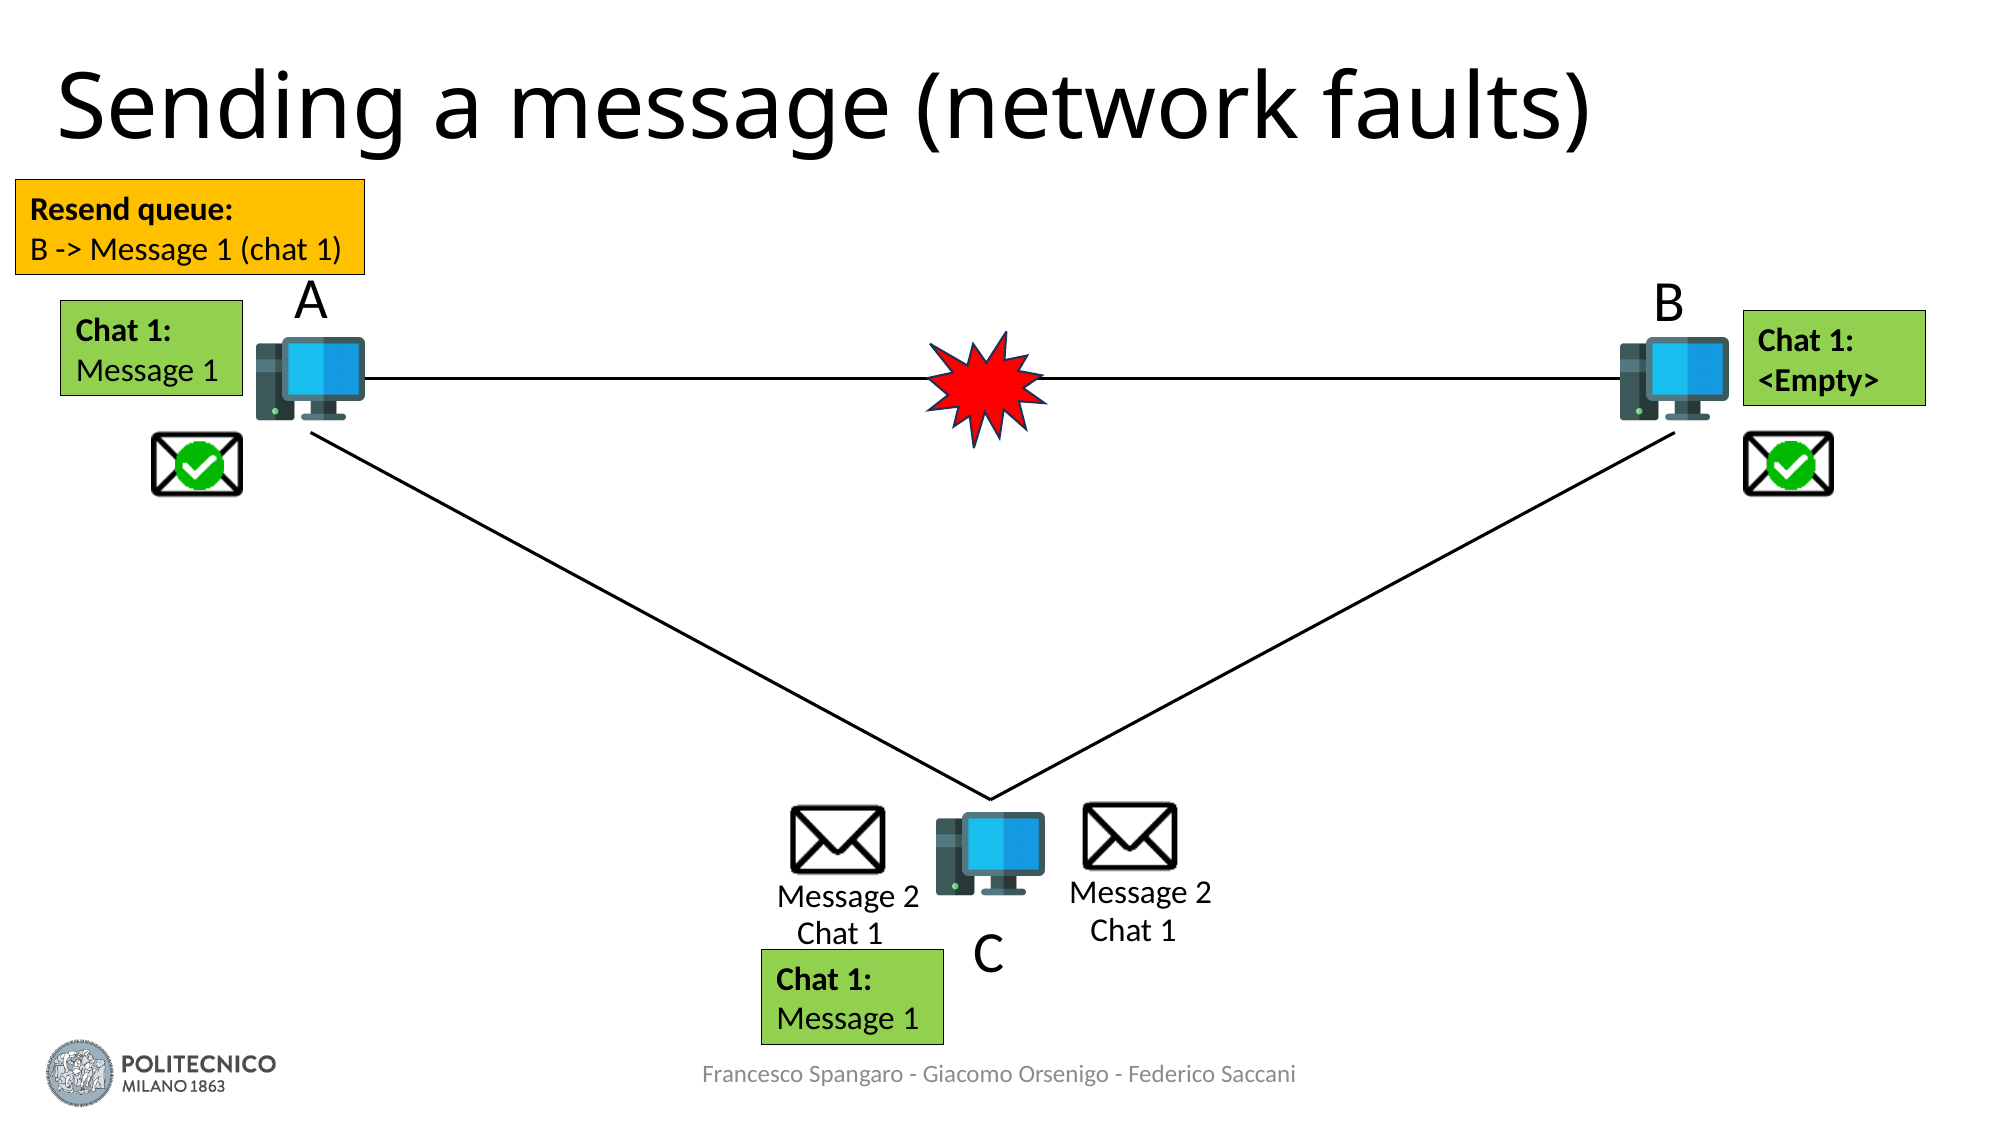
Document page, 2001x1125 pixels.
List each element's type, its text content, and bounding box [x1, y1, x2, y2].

picture [1743, 417, 1834, 510]
picture [151, 418, 243, 511]
footer Francesco Spangaro - Giacomo Orsenigo - Federico Saccani [662, 1042, 1338, 1103]
text_box Chat 1: Message 1 [761, 960, 944, 1042]
text_box Resend queue: B -> Message 1 (chat 1) [15, 179, 365, 275]
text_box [256, 253, 385, 433]
text_box [925, 330, 1045, 378]
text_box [1053, 788, 1229, 957]
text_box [990, 432, 1675, 800]
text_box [1620, 255, 1744, 433]
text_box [760, 791, 937, 960]
text_box Chat 1: Message 1 Message 2 [21, 1014, 300, 1125]
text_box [936, 799, 1064, 993]
text_box Chat 1: <Empty> [1744, 310, 1926, 406]
text_box [925, 379, 1049, 432]
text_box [310, 432, 990, 800]
text_box Chat 1: Message 1 [60, 300, 243, 396]
title Sending a message (network faults) [41, 0, 1767, 218]
